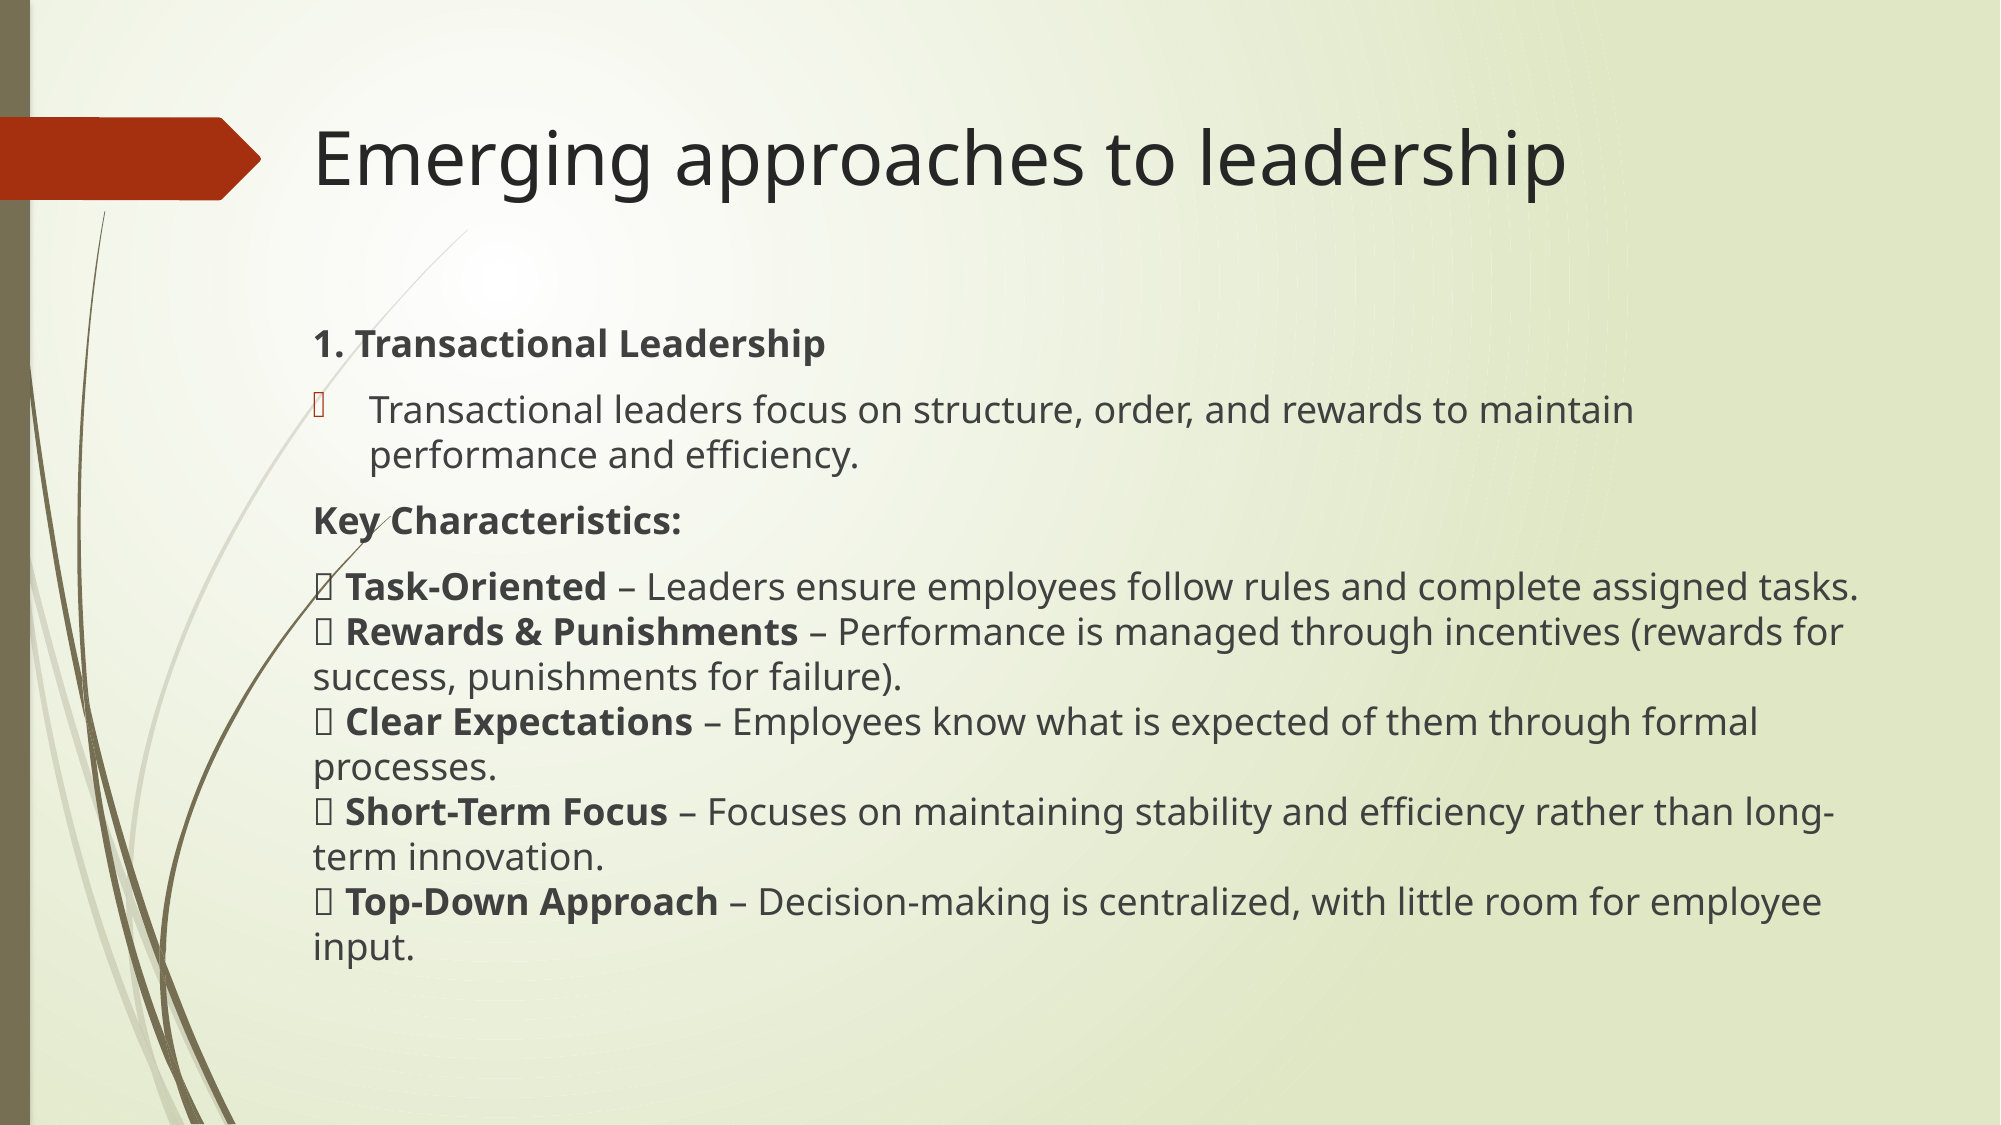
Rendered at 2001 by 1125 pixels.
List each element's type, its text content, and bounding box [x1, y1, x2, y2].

list 1. Transactional Leadership Transactional leaders focus on structure, order, and rewards to maintain performance and efficiency. Key Characteristics: ✅ Task-Oriented – Leaders ensure employees follow rules and complete assigned tasks. ✅ Rewards & Punishments – Performance is managed through incentives (rewards for success, punishments for failure). ✅ Clear Expectations – Employees know what is expected of them through formal processes. ✅ Short-Term Focus – Focuses on maintaining stability and efficiency rather than long-term innovation. ✅ Top-Down Approach – Decision-making is centralized, with little room for employee input. [297, 312, 1888, 1125]
title Emerging approaches to leadership [297, 102, 1760, 312]
